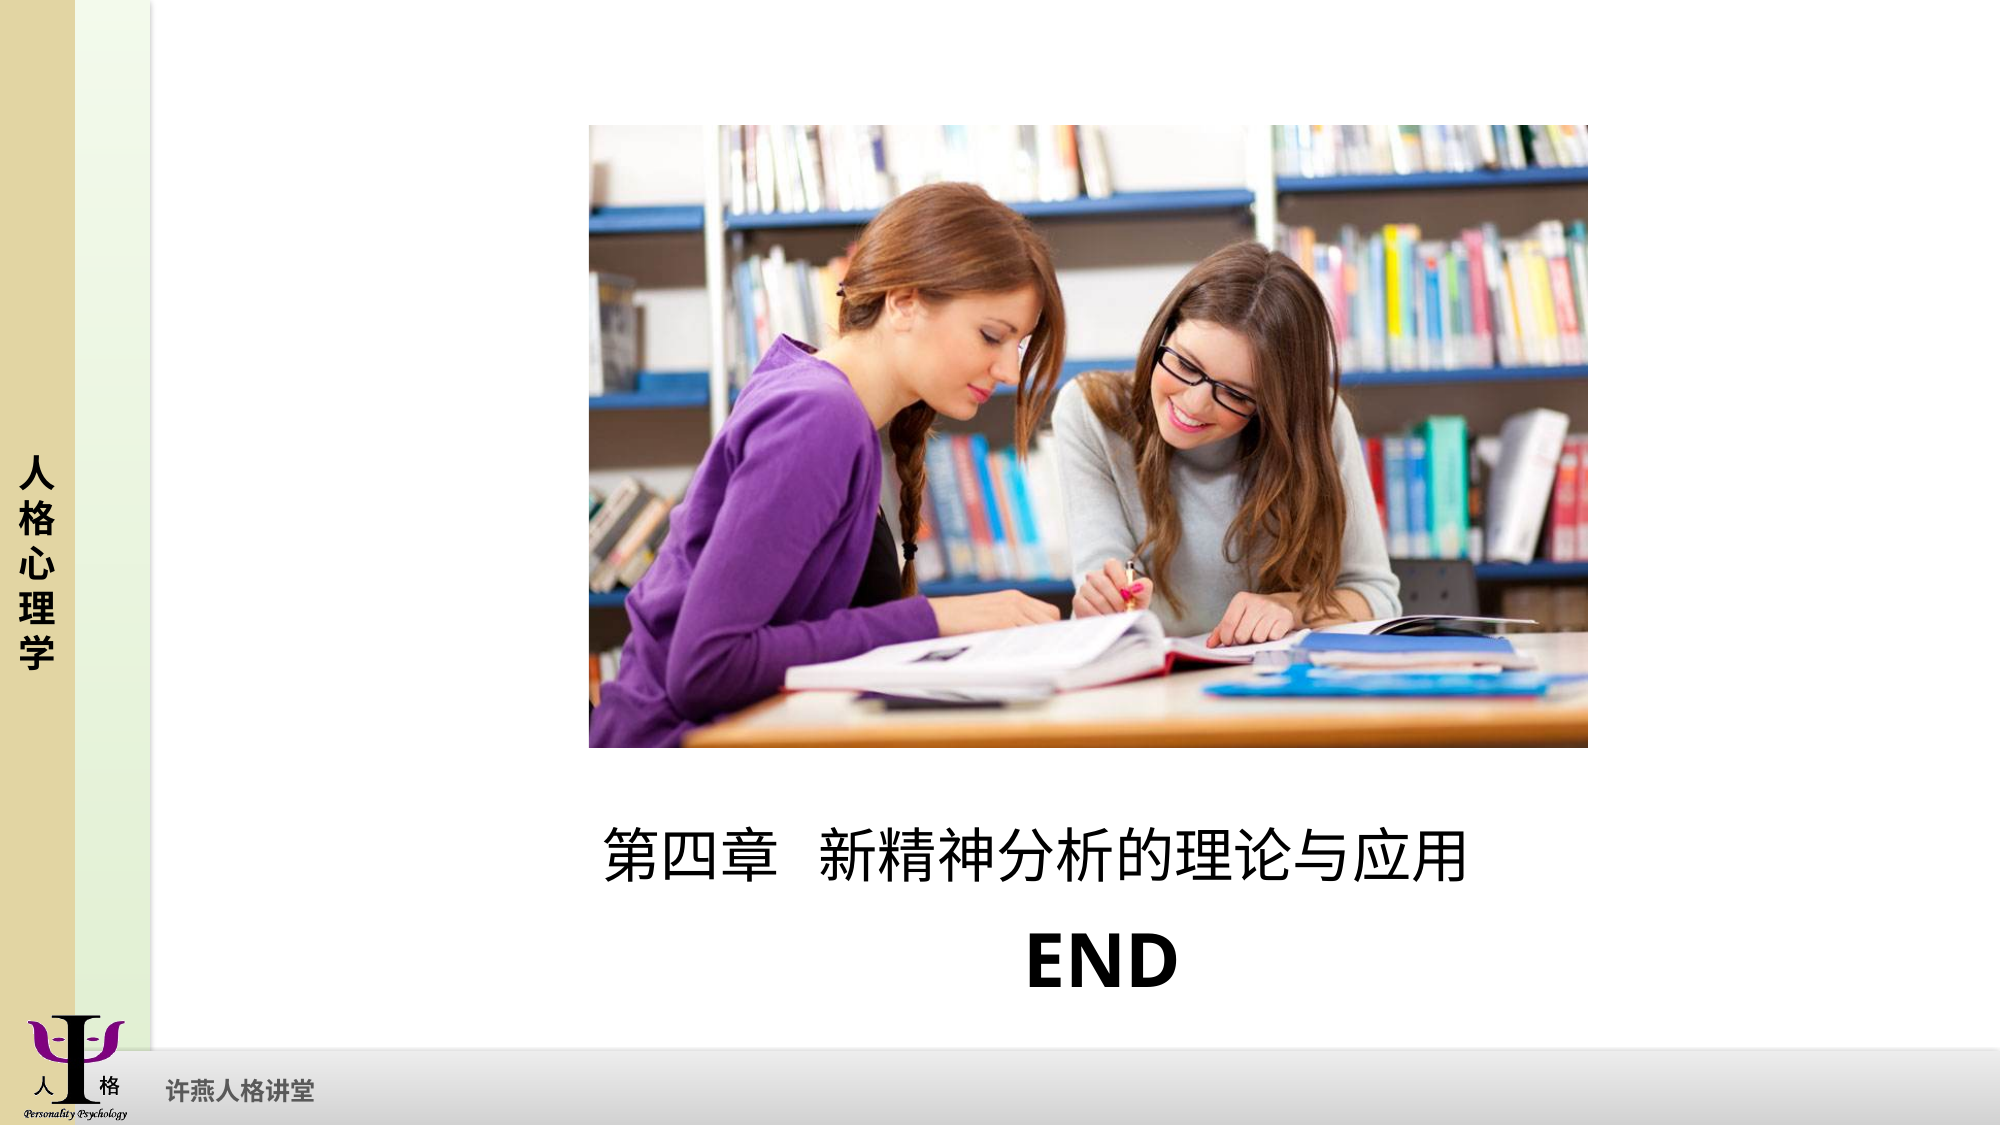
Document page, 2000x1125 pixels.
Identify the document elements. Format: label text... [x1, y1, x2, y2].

list 第四章 新精神分析的理论与应用 [586, 810, 1615, 941]
picture [22, 1013, 128, 1121]
picture [588, 125, 1589, 748]
list END [685, 941, 1520, 1012]
